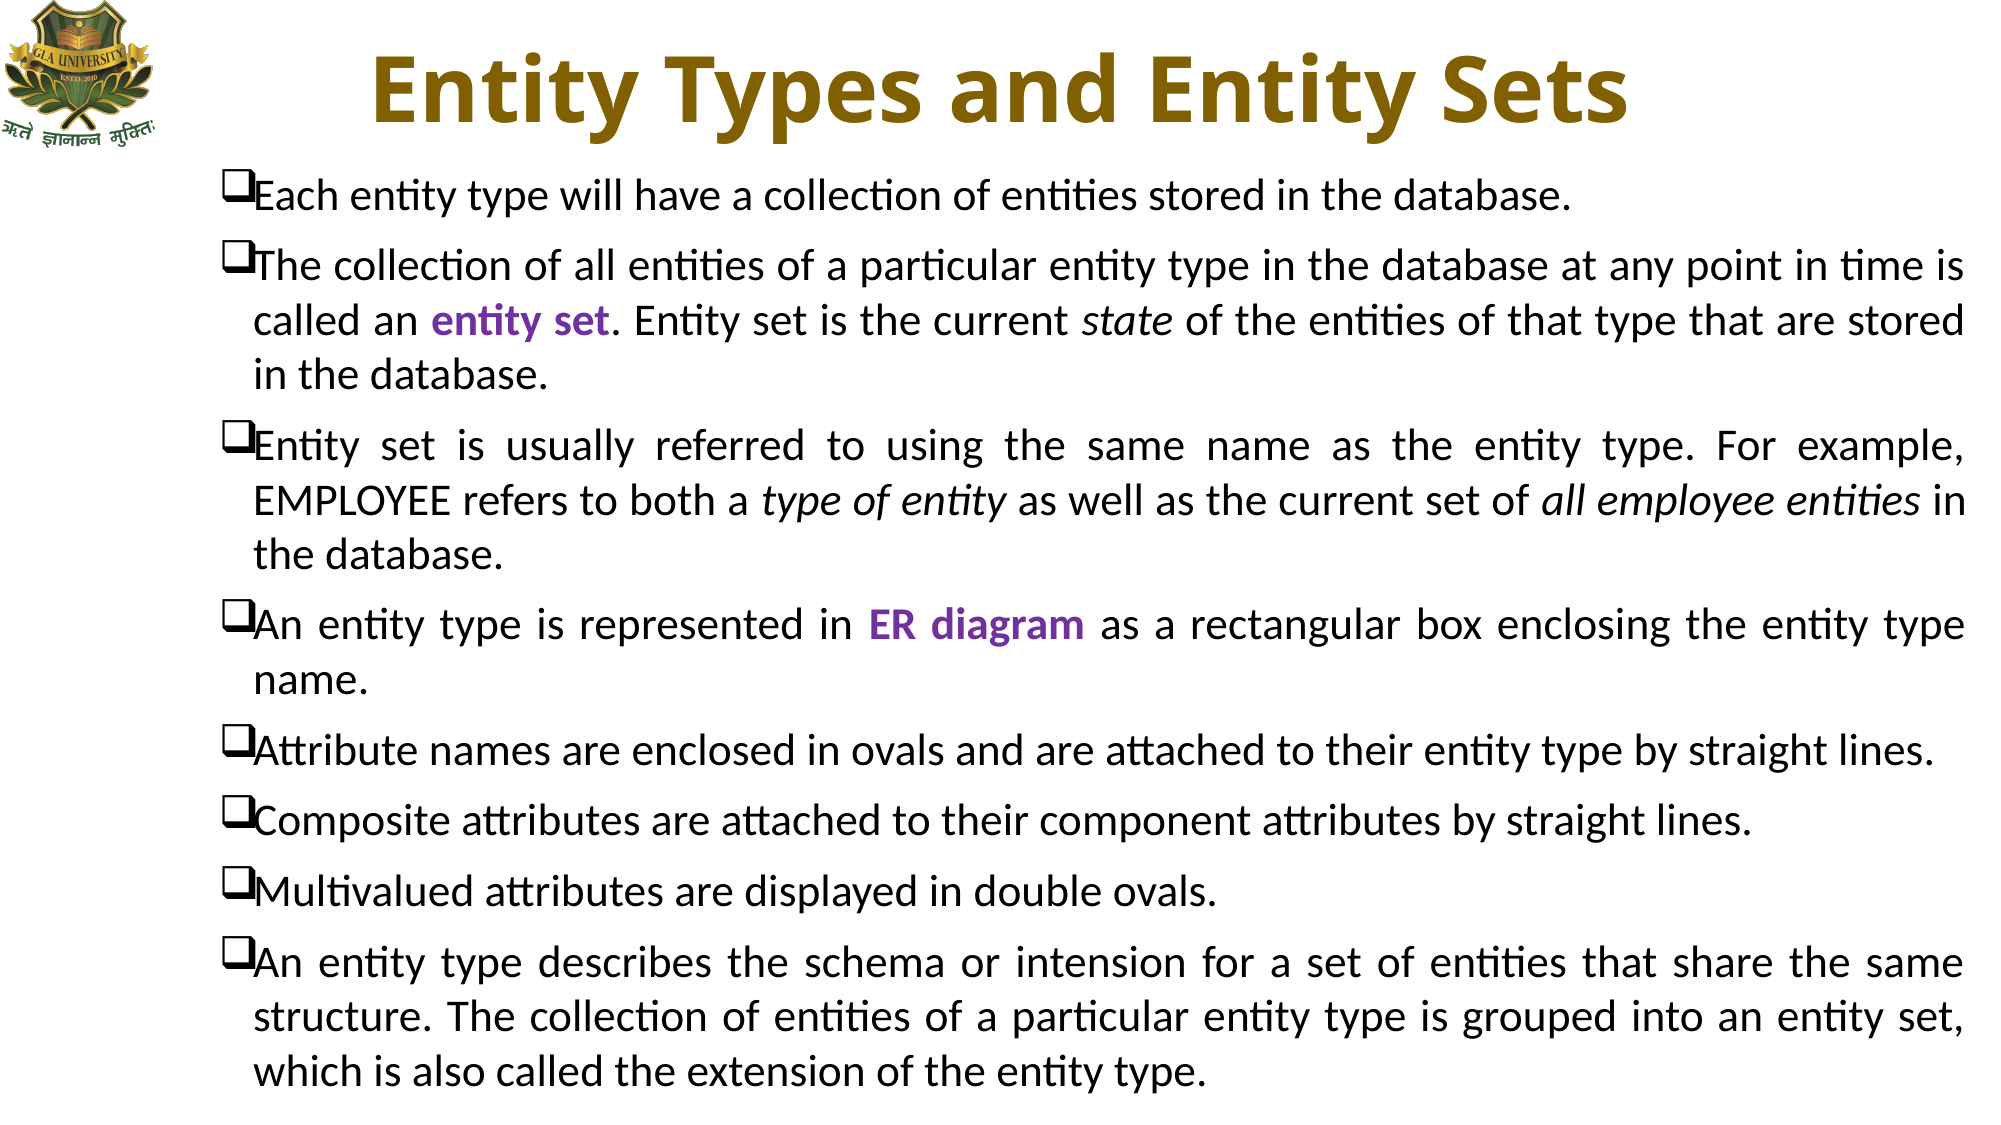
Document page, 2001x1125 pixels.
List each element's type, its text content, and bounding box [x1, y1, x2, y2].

title Entity Types and Entity Sets [137, 3, 1863, 182]
picture [2, 0, 155, 148]
list Each entity type will have a collection of entities stored in the database. The collection of all entities of a particular entity type in the database at any point in time is called an entity set. Entity set is the current state of the entities of that type that are stored in the database. Entity set is usually referred to using the same name as the entity type. For example, EMPLOYEE refers to both a type of entity as well as the current set of all employee entities in the database. An entity type is represented in ER diagram as a rectangular box enclosing the entity type name. Attribute names are enclosed in ovals and are attached to their entity type by straight lines. Composite attributes are attached to their component attributes by straight lines. Multivalued attributes are displayed in double ovals. An entity type describes the schema or intension for a set of entities that share the same structure. The collection of entities of a particular entity type is grouped into an entity set, which is also called the extension of the entity type. [203, 157, 1982, 1122]
